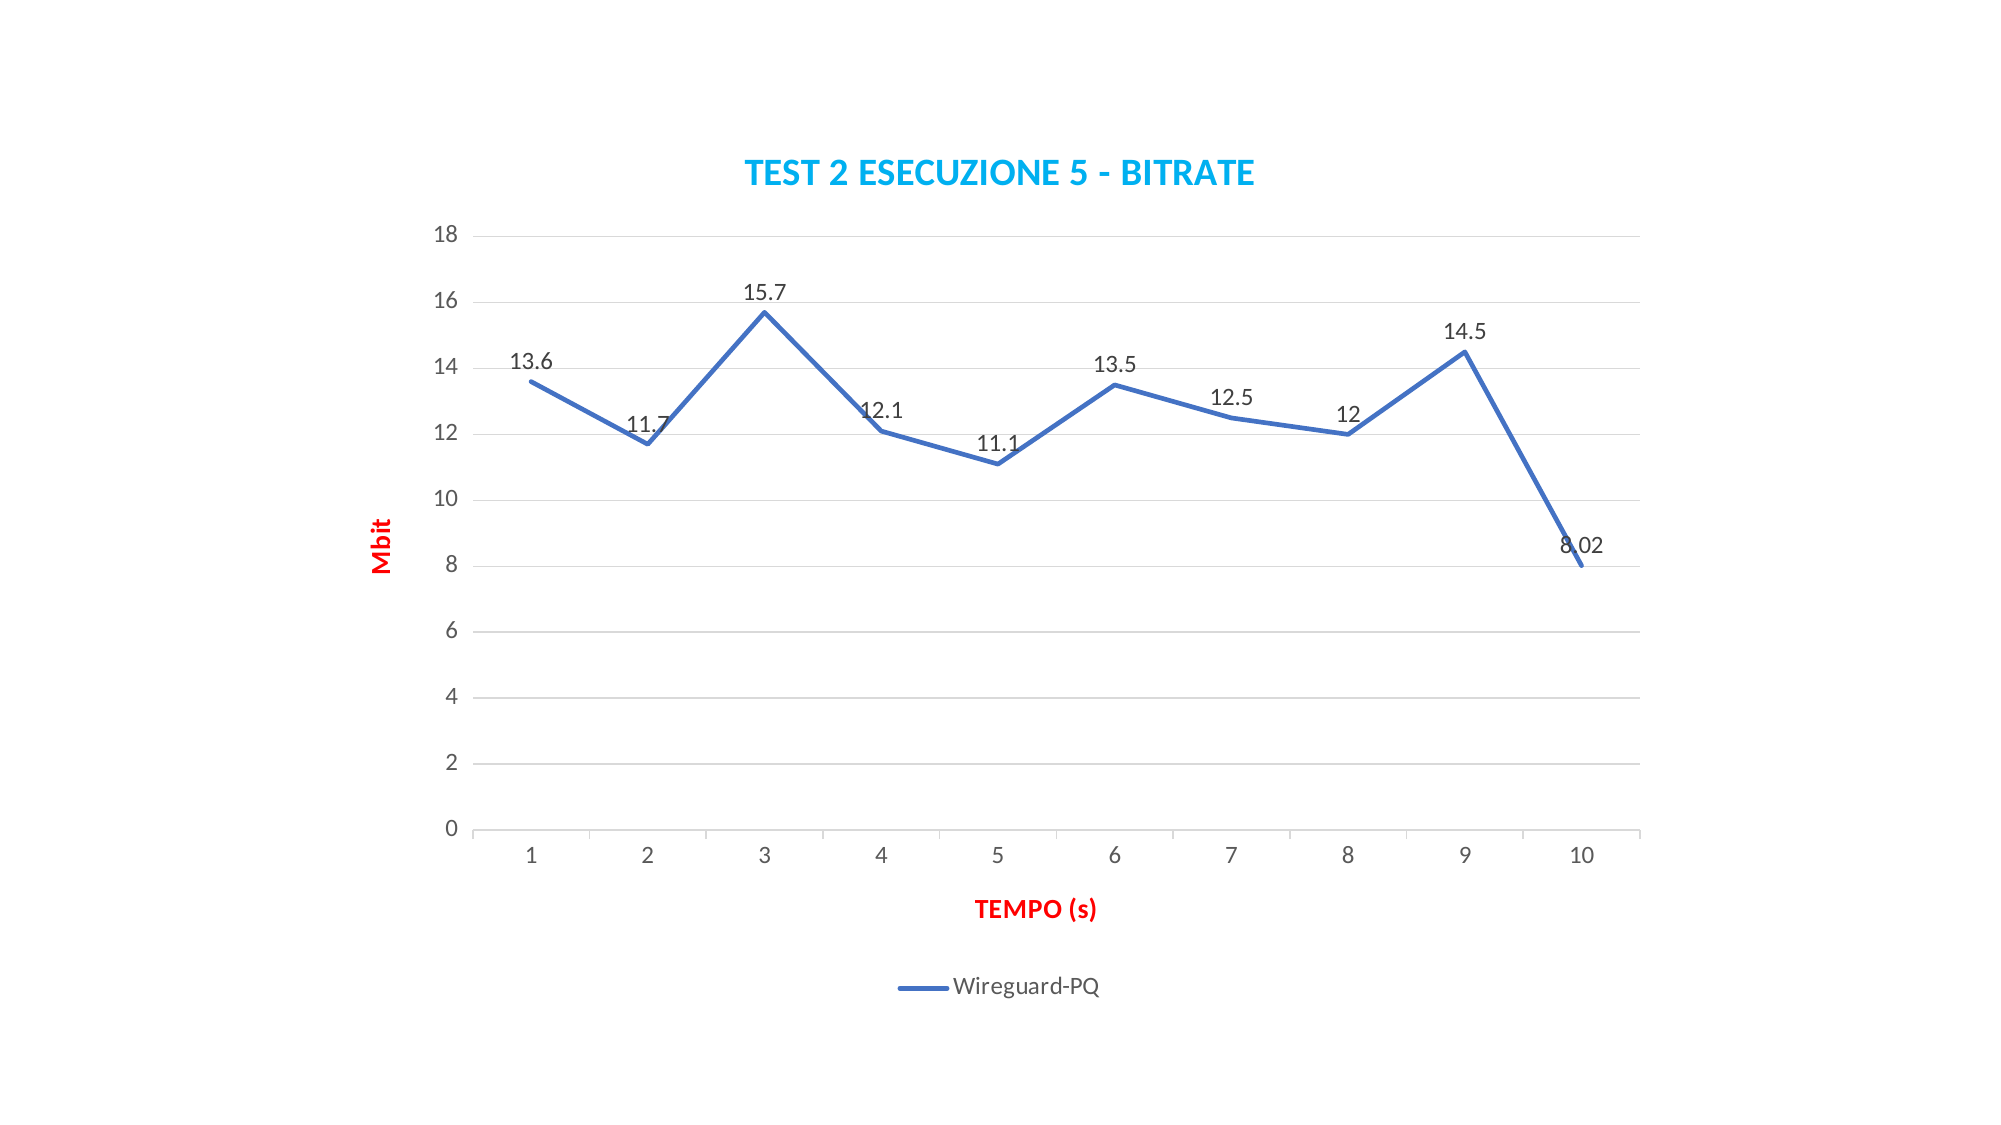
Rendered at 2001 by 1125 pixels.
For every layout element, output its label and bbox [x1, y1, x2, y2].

chart [333, 117, 1667, 1007]
